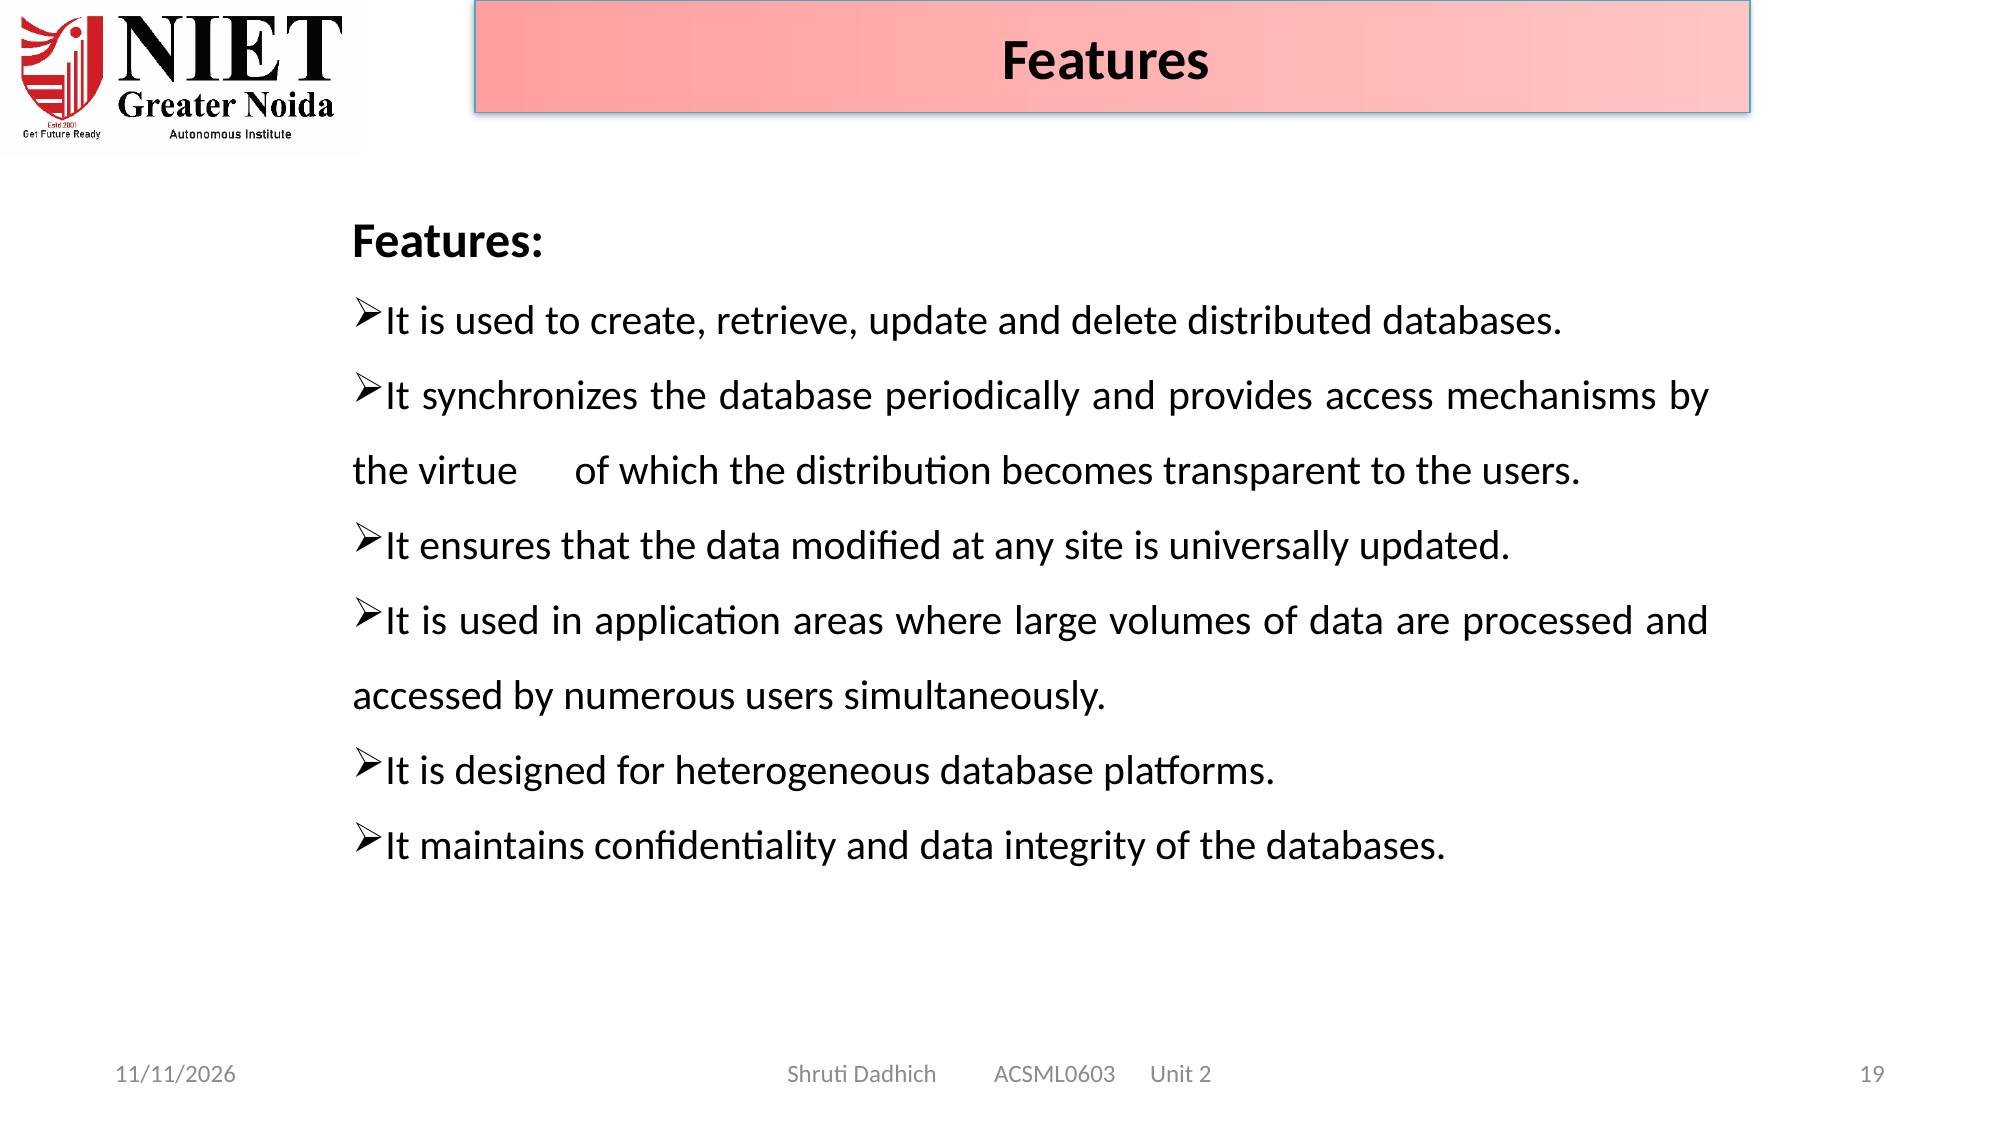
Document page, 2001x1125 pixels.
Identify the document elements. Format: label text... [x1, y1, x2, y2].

text_box Features [474, 0, 1751, 113]
text_box Features: It is used to create, retrieve, update and delete distributed databases. It synchronizes the database periodically and provides access mechanisms by the virtue of which the distribution becomes transparent to the users. It ensures that the data modified at any site is universally updated. It is used in application areas where large volumes of data are processed and accessed by numerous users simultaneously. It is designed for heterogeneous database platforms. It maintains confidentiality and data integrity of the databases. [337, 200, 1725, 925]
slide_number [99, 1042, 567, 1103]
picture [0, 0, 363, 156]
footer Shruti Dadhich ACSML0603 Unit 2 [683, 1042, 1317, 1103]
slide_number 19 [1433, 1042, 1900, 1103]
